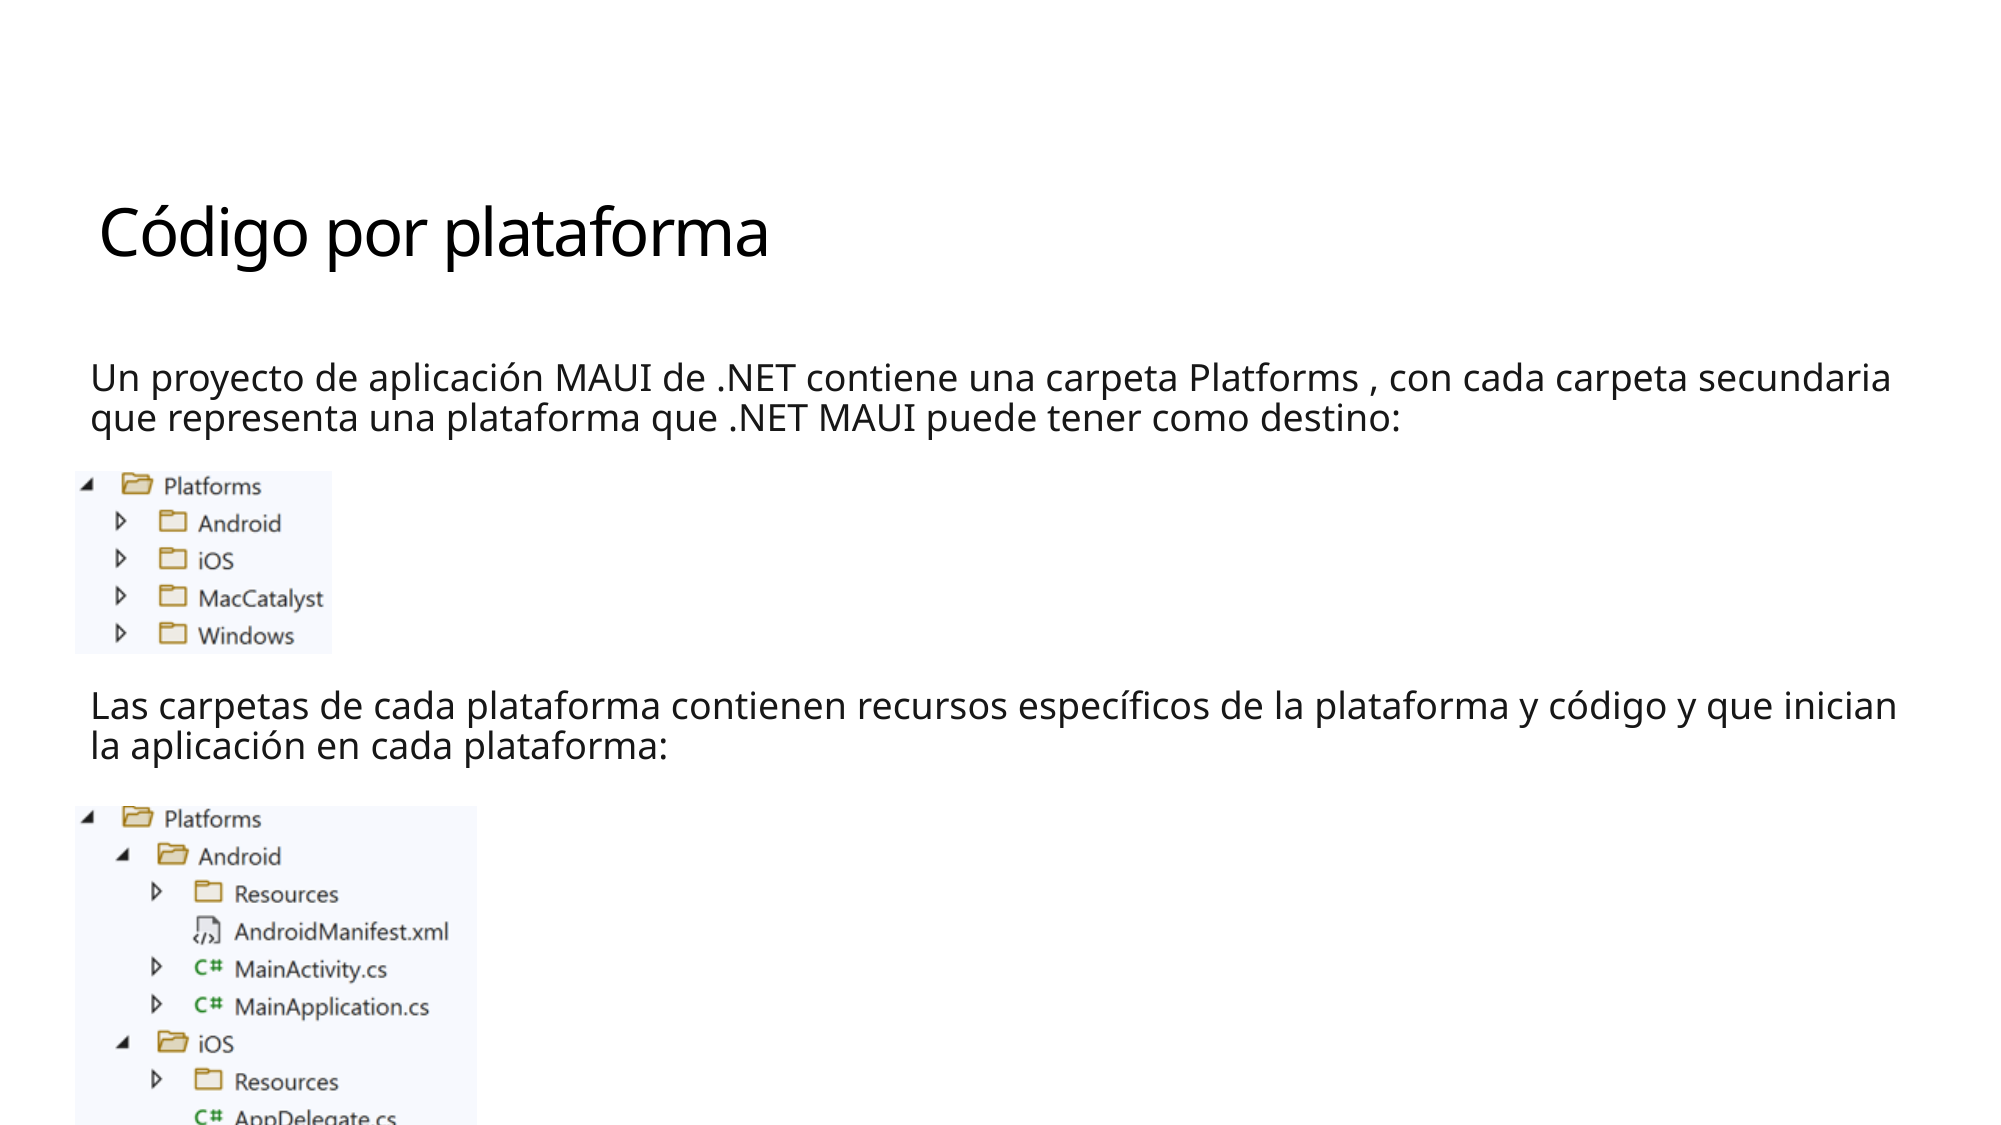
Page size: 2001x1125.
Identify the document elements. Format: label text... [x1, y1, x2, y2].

picture [74, 470, 332, 655]
picture [74, 805, 477, 1125]
title Código por plataforma [75, 184, 1340, 282]
text_box Un proyecto de aplicación MAUI de .NET contiene una carpeta Platforms , con cada carpeta secundaria que representa una plataforma que .NET MAUI puede tener como destino: Las carpetas de cada plataforma contienen recursos específicos de la plataforma y código y que inician la aplicación en cada plataforma: [74, 351, 1916, 1057]
